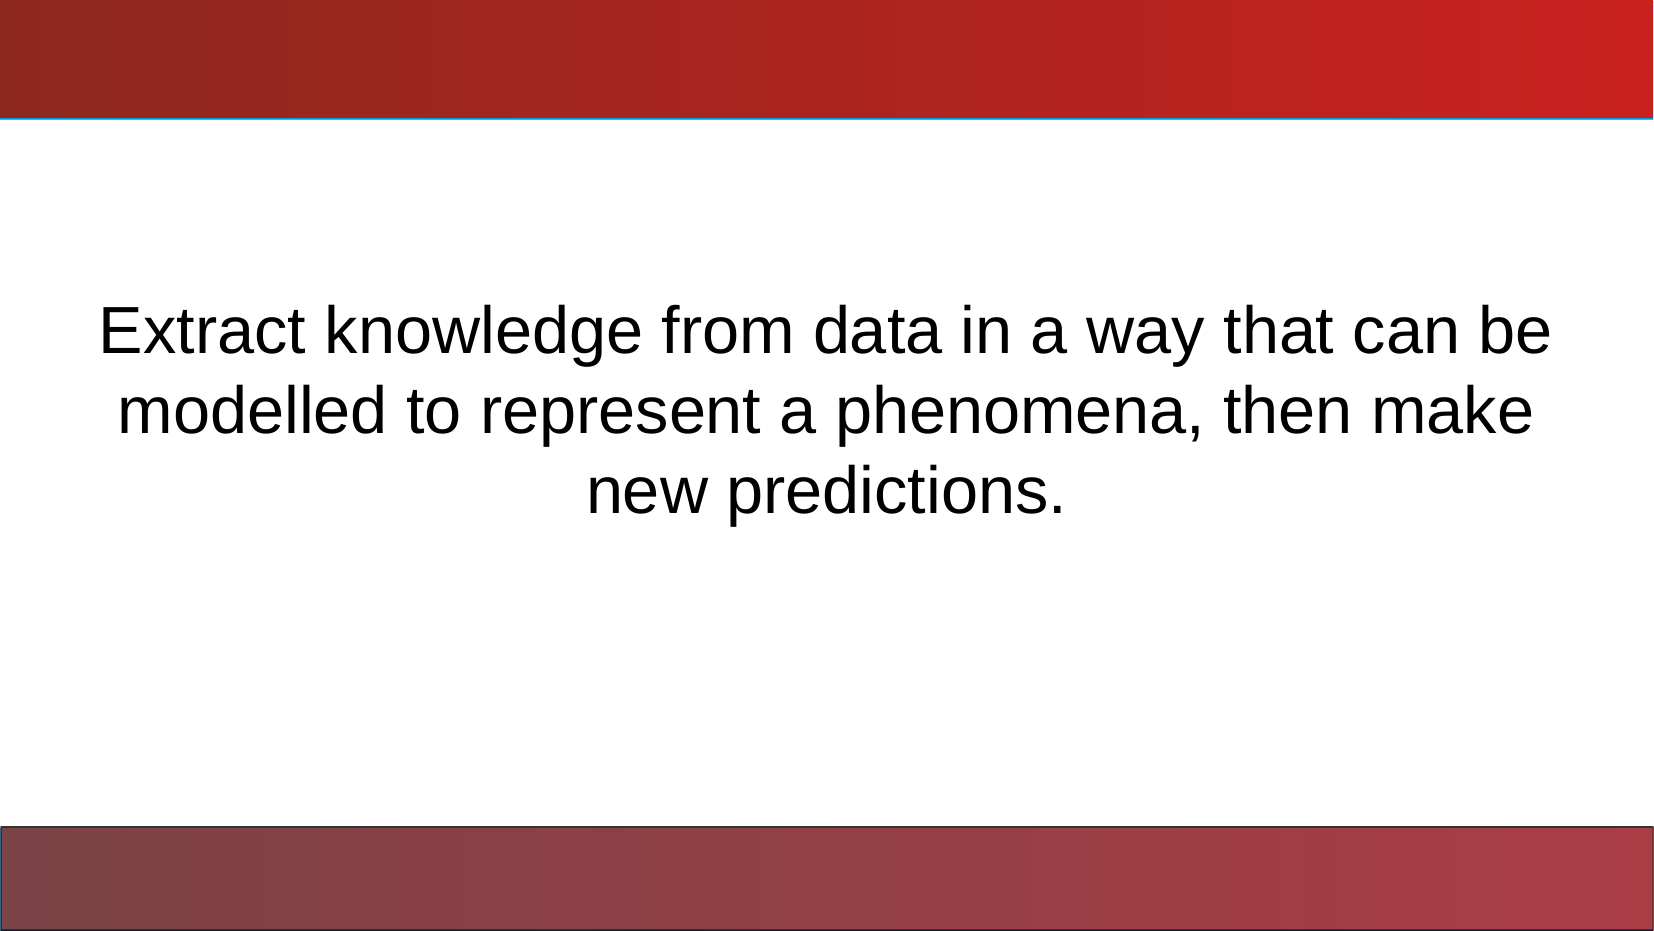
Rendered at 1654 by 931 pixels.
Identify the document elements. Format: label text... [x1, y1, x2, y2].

subtitle Extract knowledge from data in a way that can be modelled to represent a phenomena, then make new predictions. [59, 225, 1595, 589]
